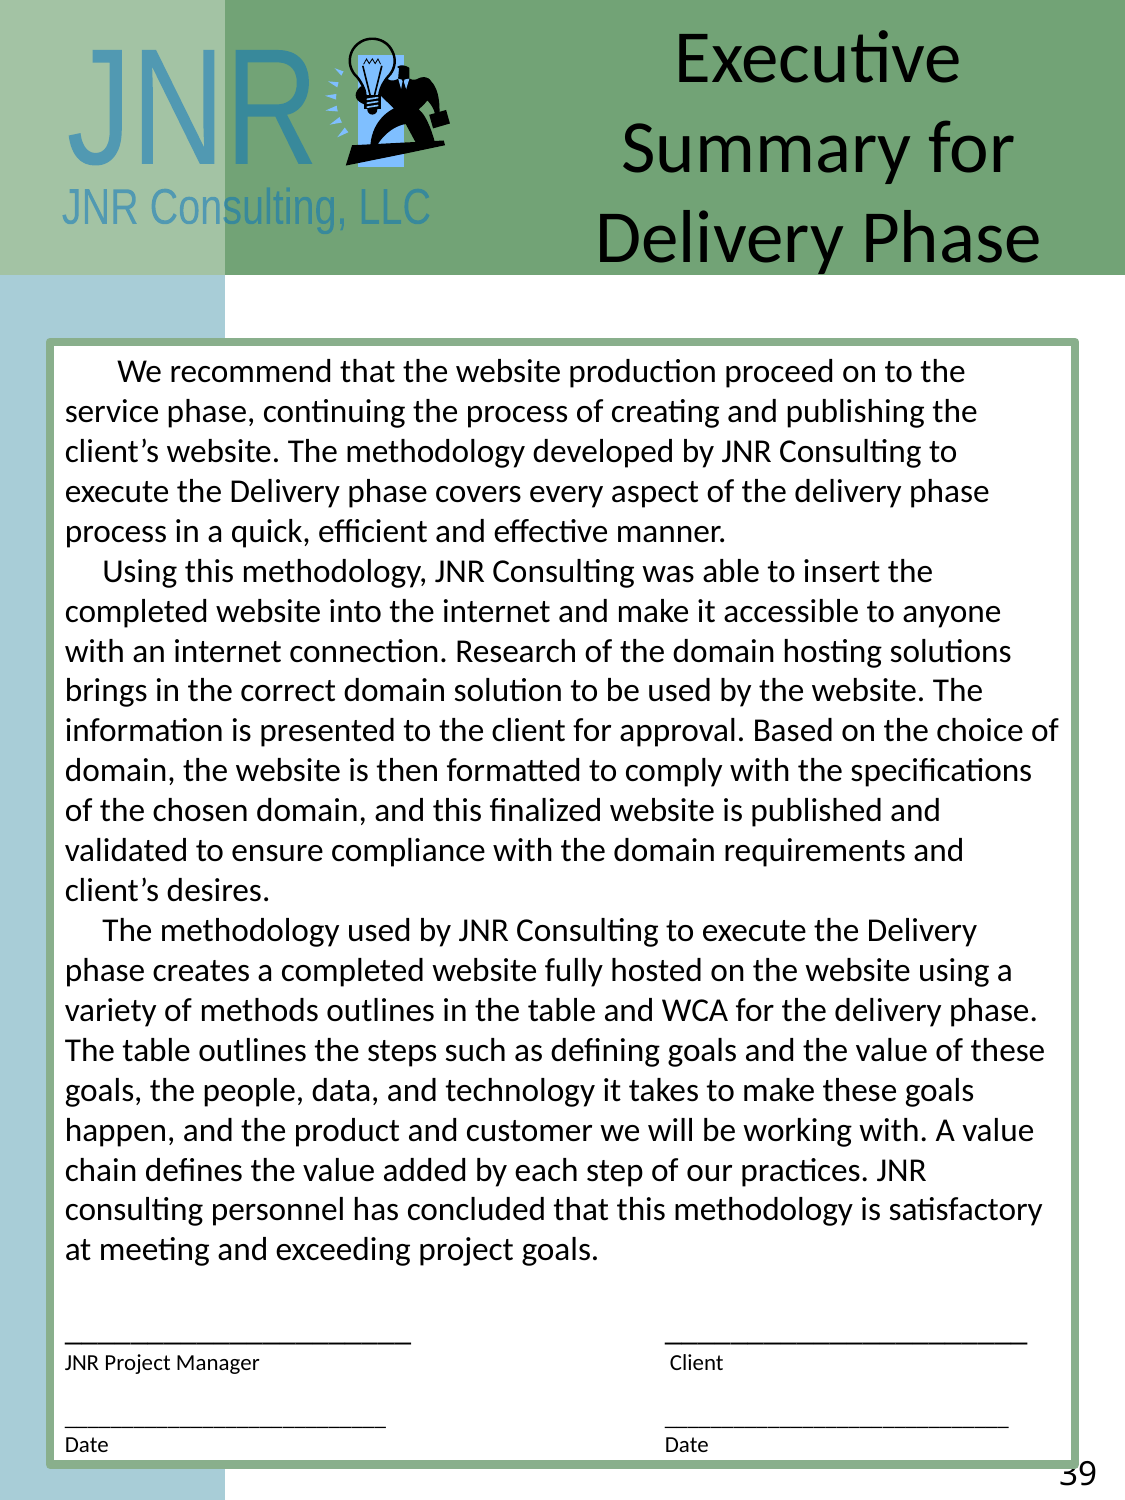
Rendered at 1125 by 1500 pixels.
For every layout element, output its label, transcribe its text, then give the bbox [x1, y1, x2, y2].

text_box We recommend that the website production proceed on to the service phase, continuing the process of creating and publishing the client’s website. The methodology developed by JNR Consulting to execute the Delivery phase covers every aspect of the delivery phase process in a quick, efficient and effective manner. Using this methodology, JNR Consulting was able to insert the completed website into the internet and make it accessible to anyone with an internet connection. Research of the domain hosting solutions brings in the correct domain solution to be used by the website. The information is presented to the client for approval. Based on the choice of domain, the website is then formatted to comply with the specifications of the chosen domain, and this finalized website is published and validated to ensure compliance with the domain requirements and client’s desires. The methodology used by JNR Consulting to execute the Delivery phase creates a completed website fully hosted on the website using a variety of methods outlines in the table and WCA for the delivery phase. The table outlines the steps such as defining goals and the value of these goals, the people, data, and technology it takes to make these goals happen, and the product and customer we will be working with. A value chain defines the value added by each step of our practices. JNR consulting personnel has concluded that this methodology is satisfactory at meeting and exceeding project goals. _____________________ ______________________ JNR Project Manager Client ____________________________ ______________________________ Date Date [46, 338, 1079, 1469]
text_box Executive Summary for Delivery Phase [512, 0, 1125, 285]
slide_number 39 [1031, 1449, 1125, 1500]
